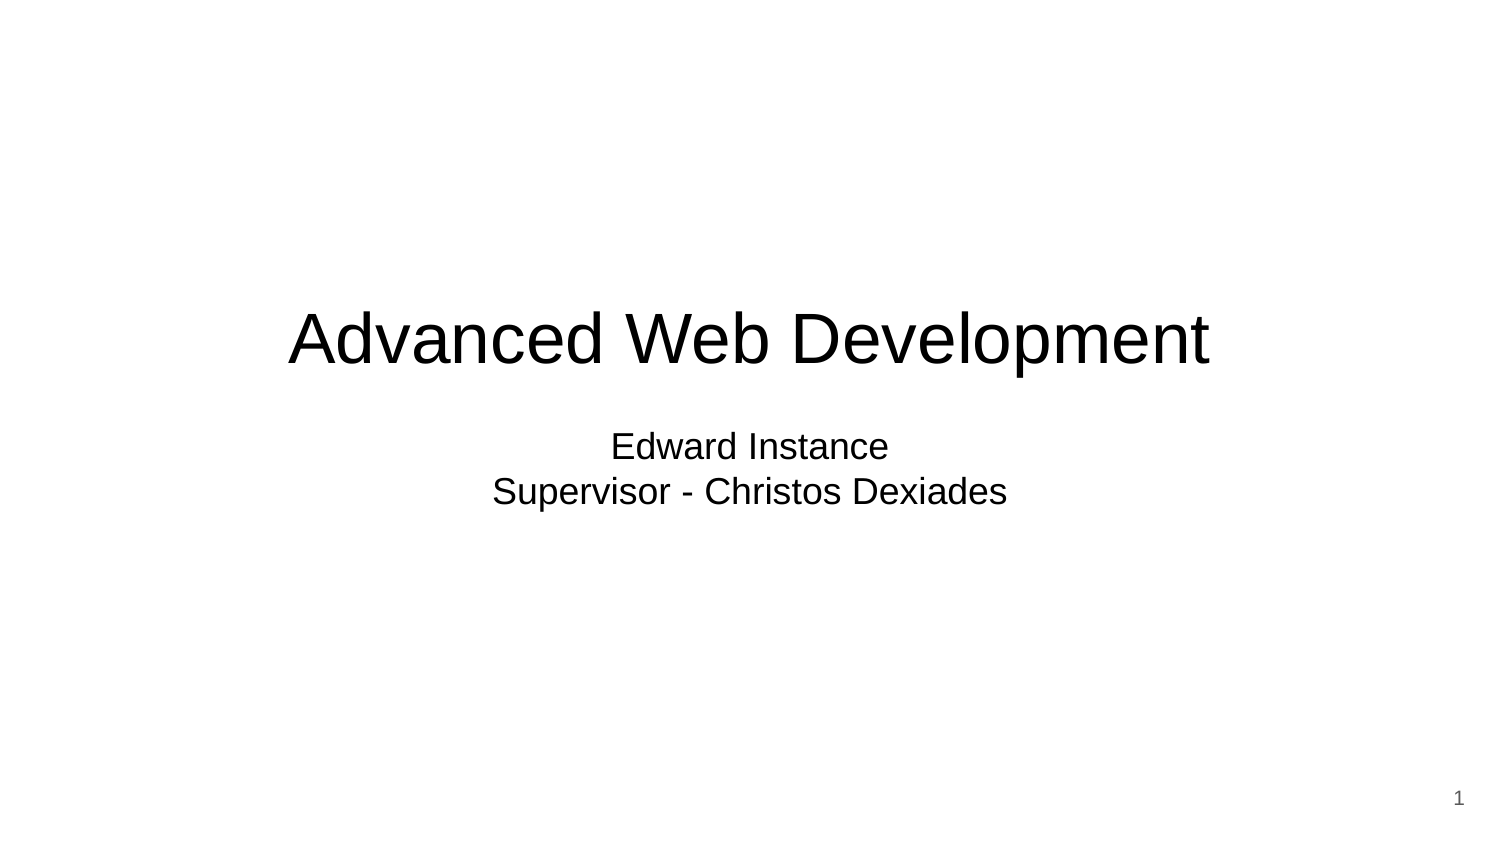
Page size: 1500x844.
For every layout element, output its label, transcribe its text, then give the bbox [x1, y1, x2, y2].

title Advanced Web Development [179, 276, 1321, 371]
text_box Edward Instance Supervisor - Christos Dexiades [411, 407, 1088, 549]
slide_number ‹#› [1389, 764, 1480, 830]
